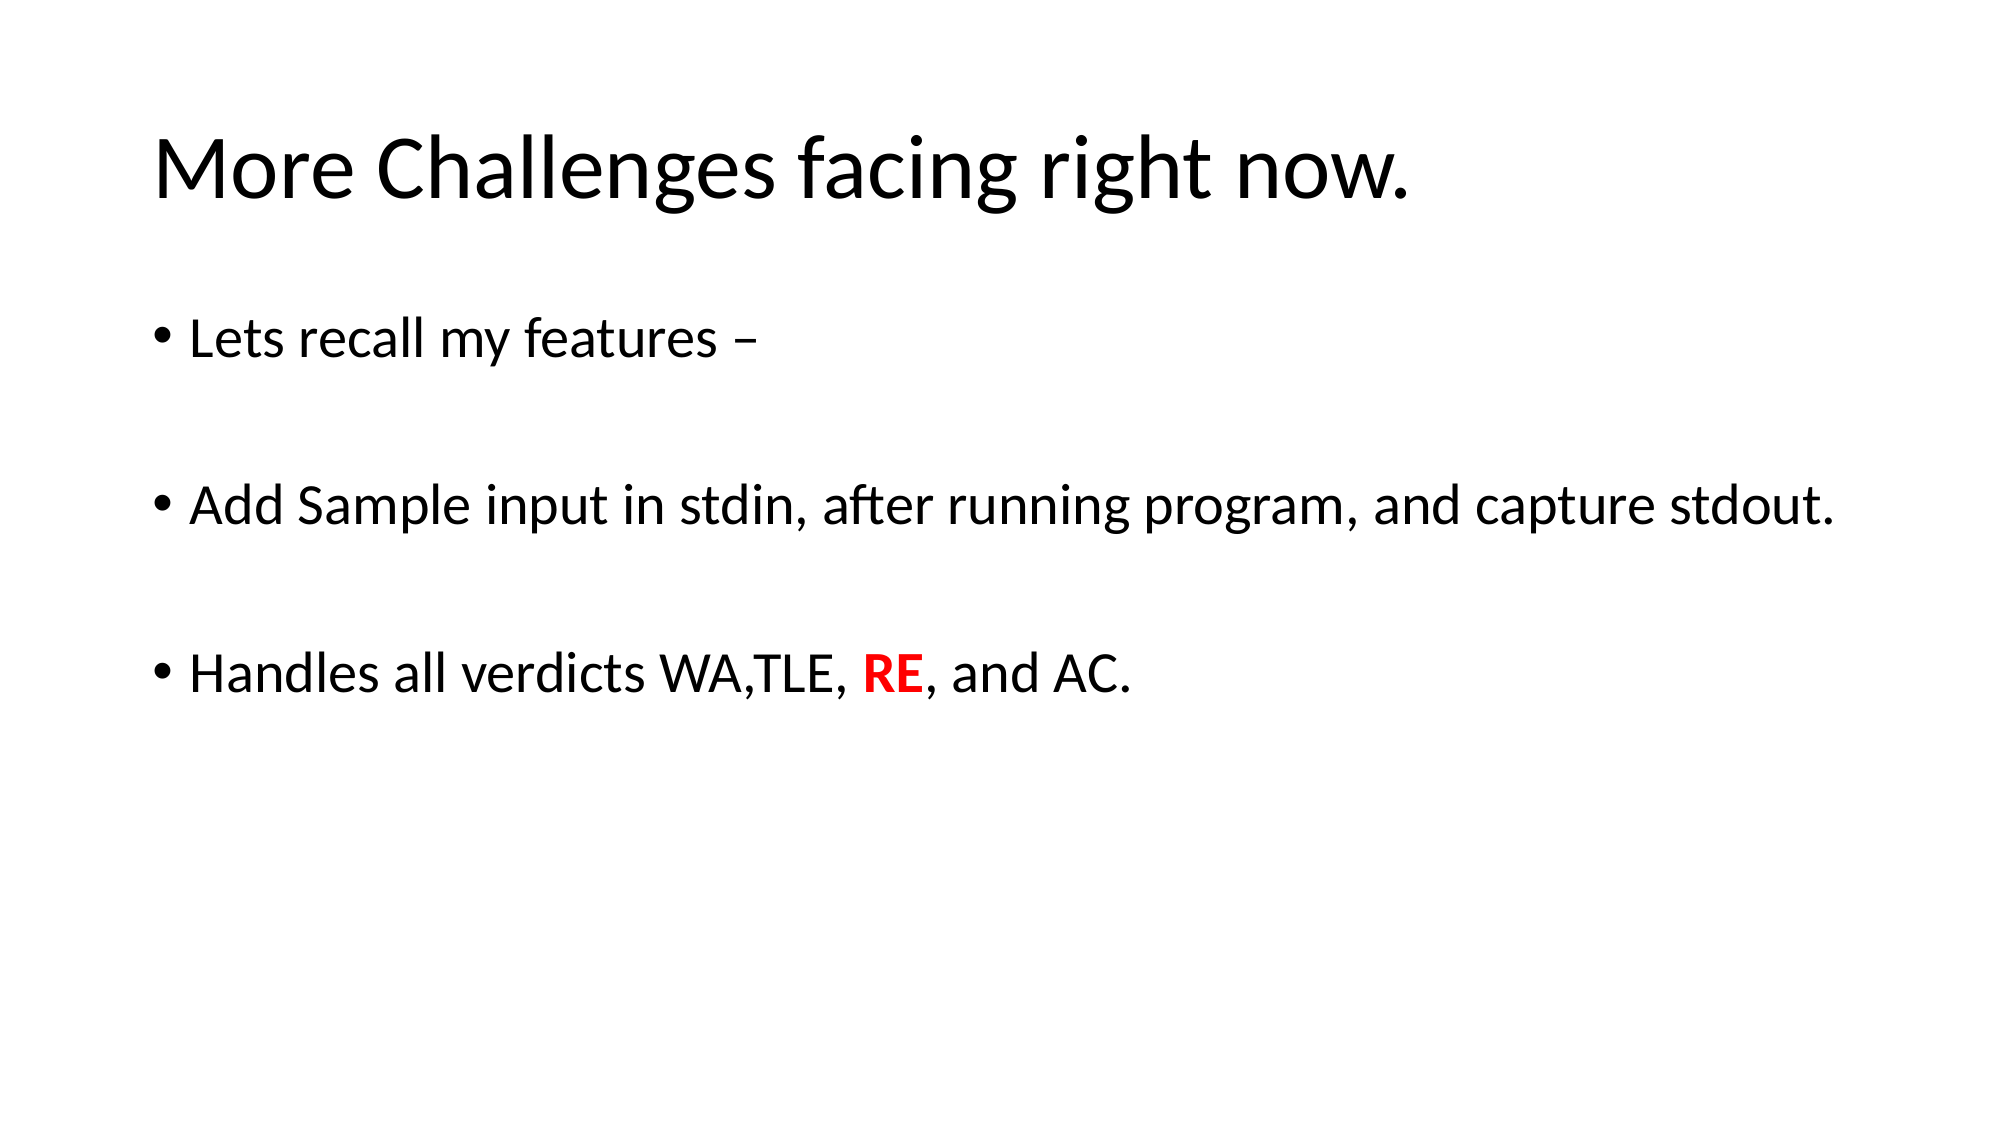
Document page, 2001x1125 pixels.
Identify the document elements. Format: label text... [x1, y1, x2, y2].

list Lets recall my features – Add Sample input in stdin, after running program, and capture stdout. Handles all verdicts WA,TLE, RE, and AC. [137, 299, 1863, 1014]
title More Challenges facing right now. [137, 59, 1863, 278]
